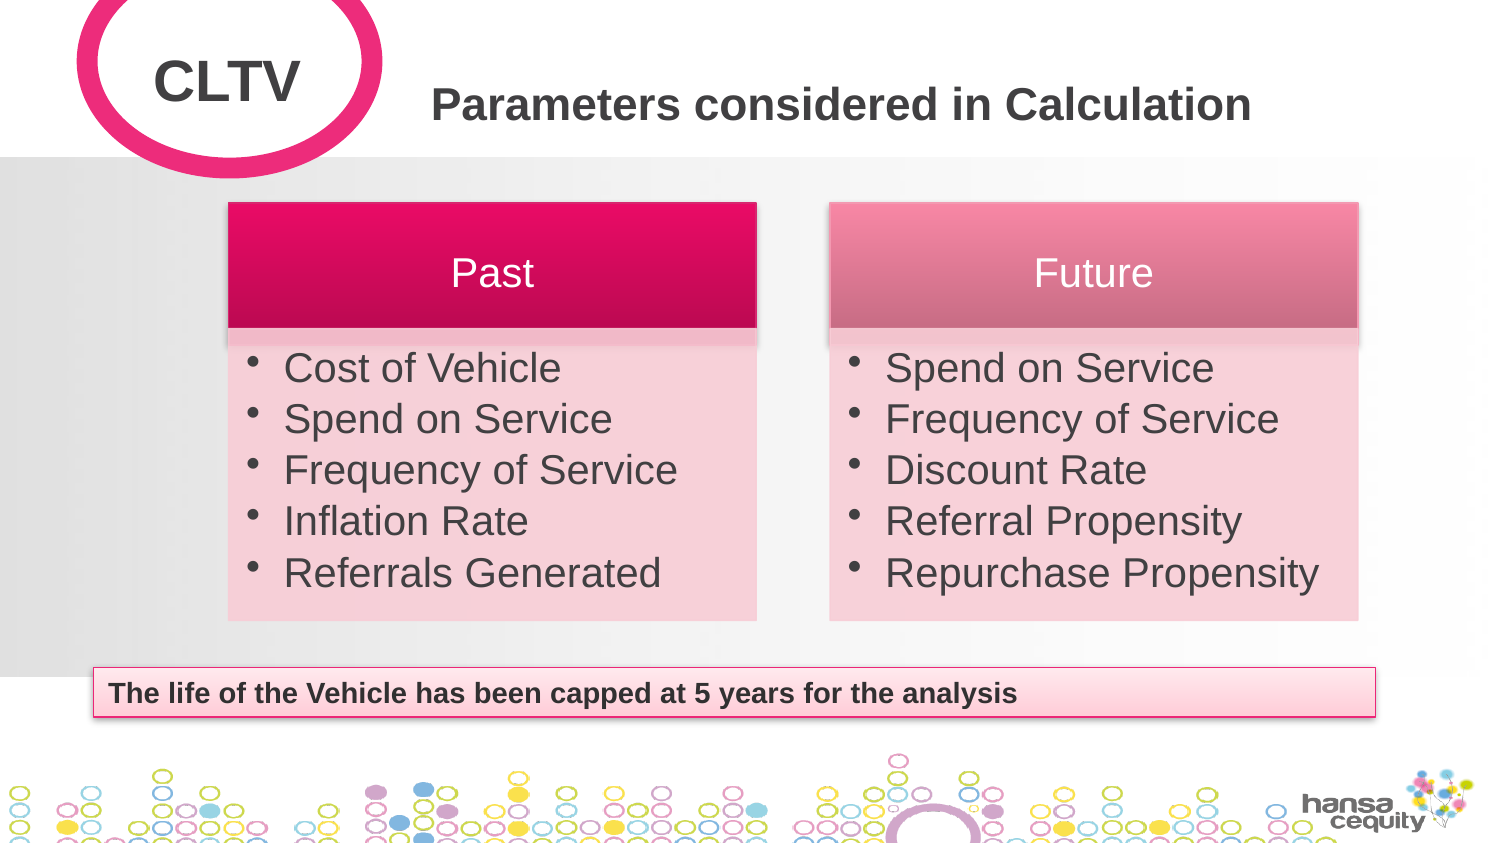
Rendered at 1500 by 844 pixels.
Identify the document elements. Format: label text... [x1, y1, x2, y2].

text_box Parameters considered in Calculation [415, 49, 1282, 155]
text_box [228, 184, 1358, 639]
text_box The life of the Vehicle has been capped at 5 years for the analysis [93, 667, 1376, 718]
picture [0, 157, 1500, 677]
list CLTV [97, 0, 358, 161]
picture [3, 746, 1500, 843]
